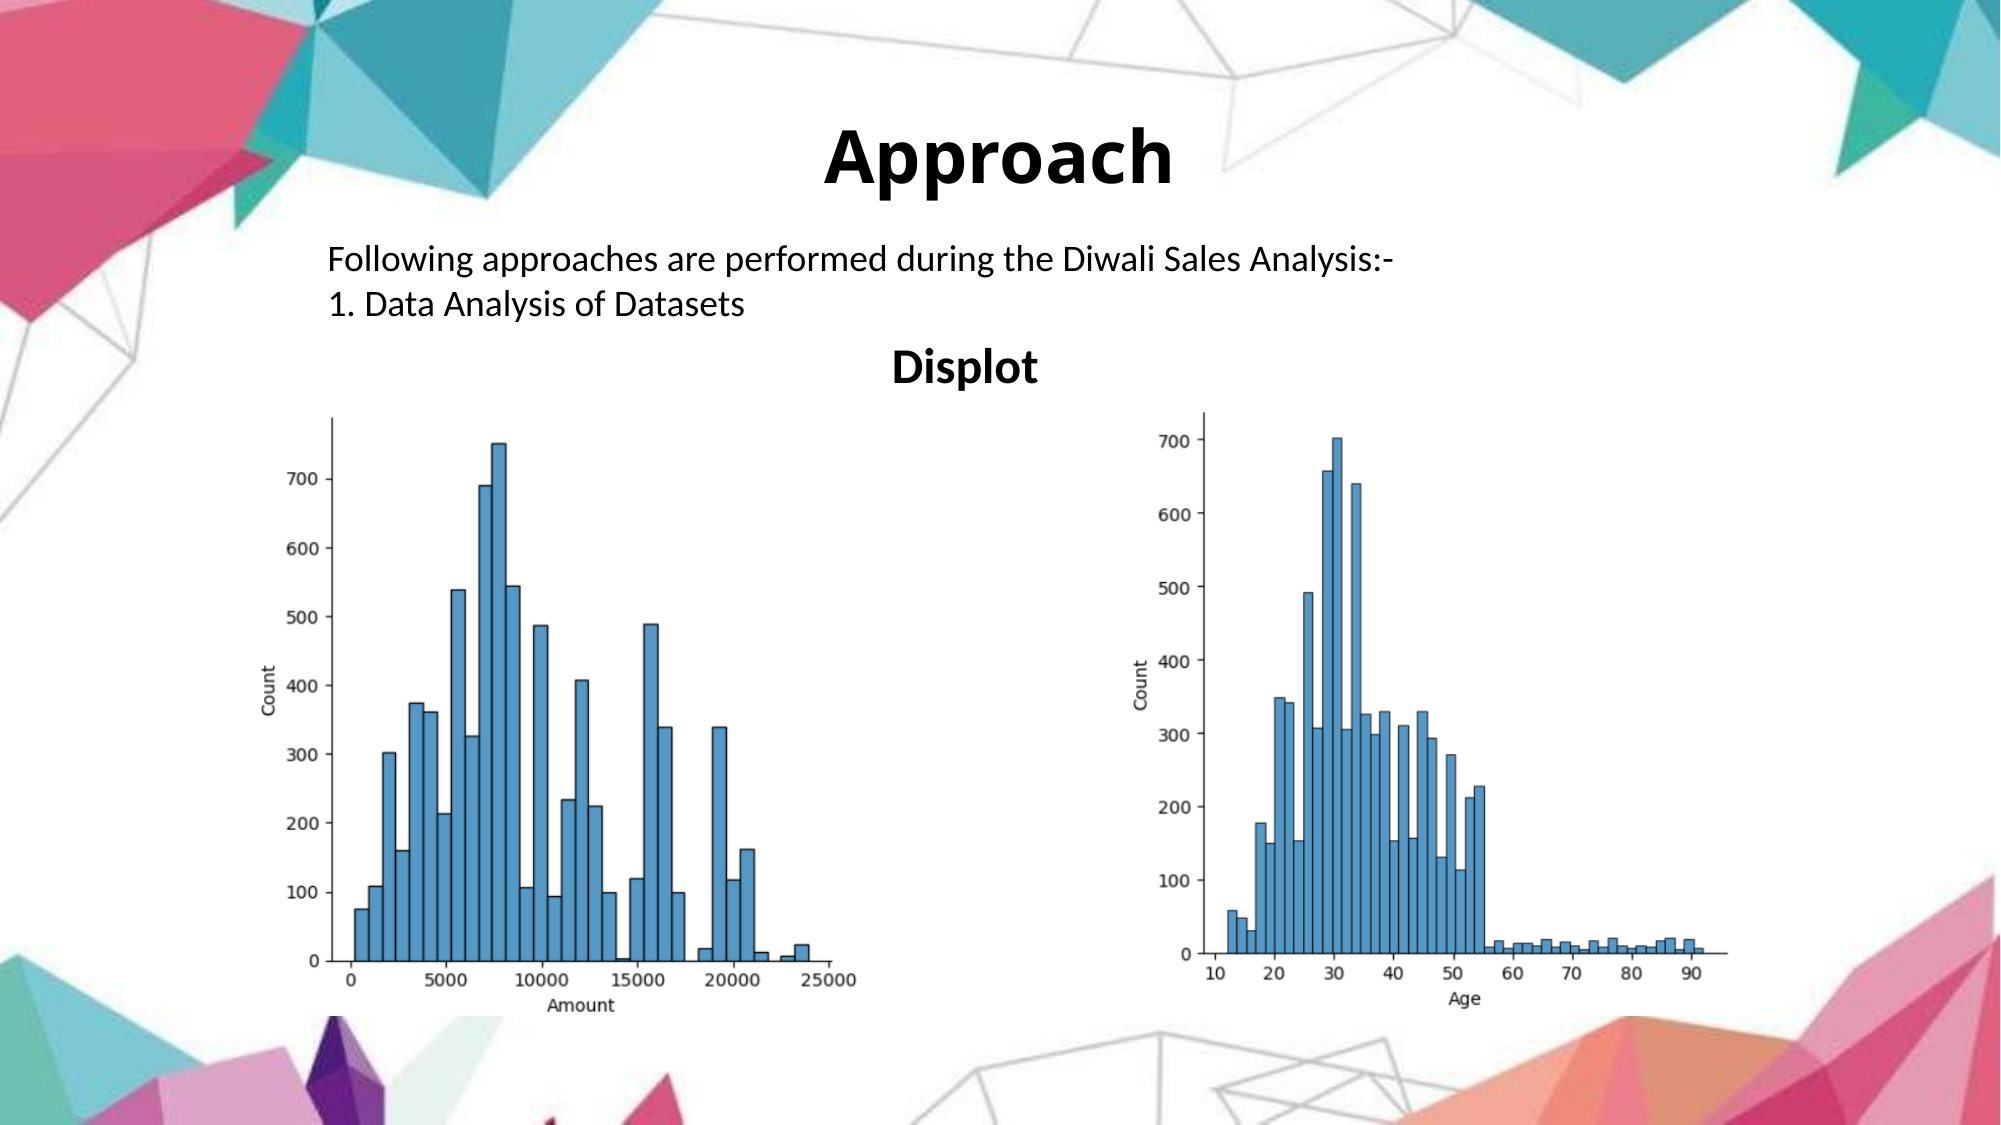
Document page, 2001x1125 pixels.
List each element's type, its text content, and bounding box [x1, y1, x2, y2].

picture [0, 0, 2001, 1125]
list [256, 410, 865, 1016]
title Approach [137, 112, 1863, 208]
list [1122, 410, 1753, 1016]
text_box Following approaches are performed during the Diwali Sales Analysis:- 1. Data Analysis of Datasets [312, 226, 1499, 331]
list Displot [876, 331, 1063, 403]
